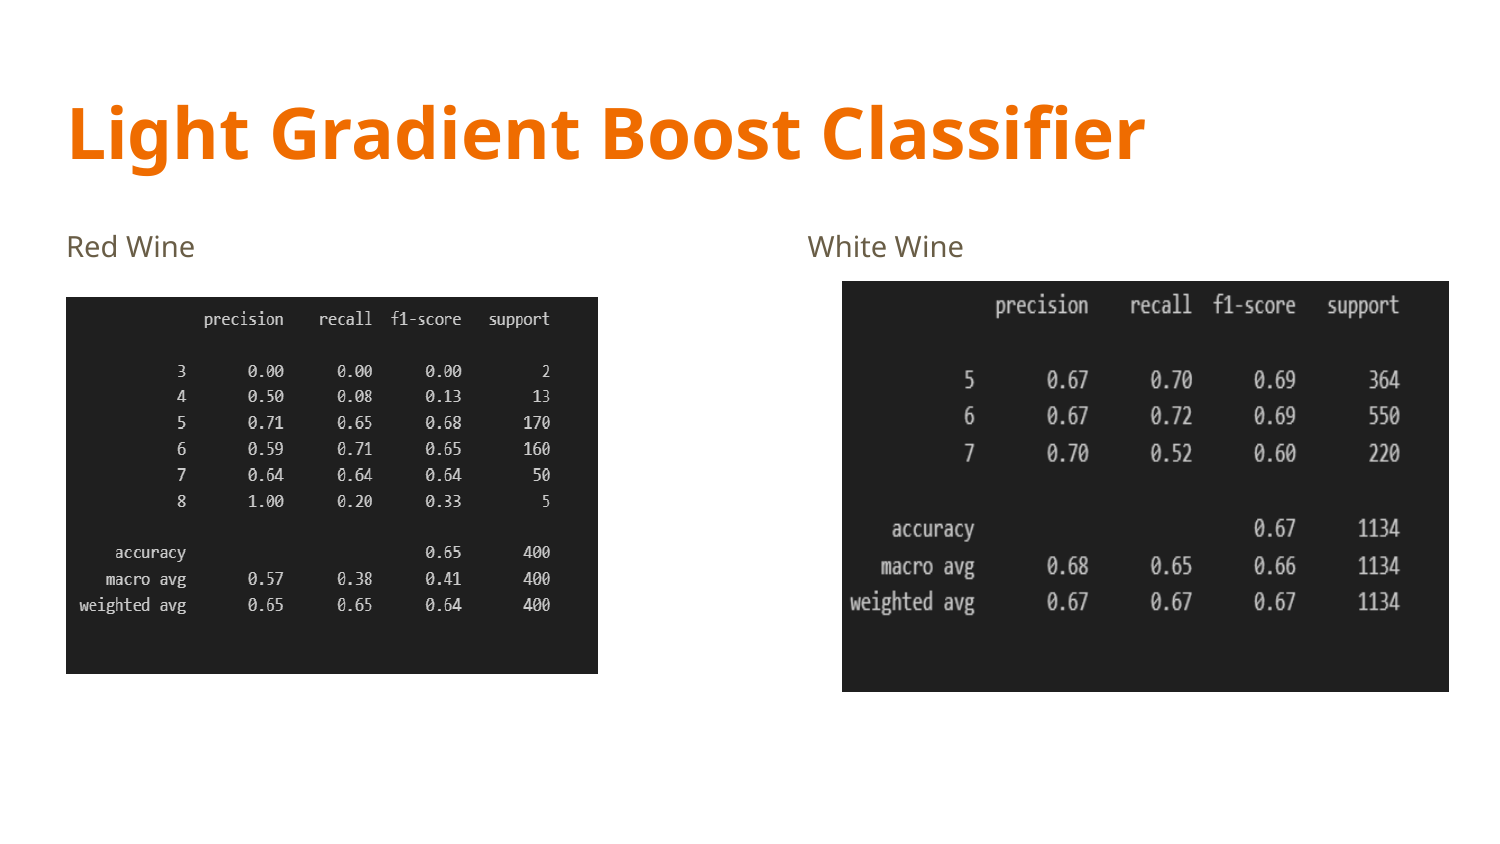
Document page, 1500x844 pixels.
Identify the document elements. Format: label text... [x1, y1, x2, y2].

list White Wine [792, 207, 1449, 750]
picture [842, 281, 1450, 692]
picture [66, 297, 598, 674]
list Red Wine [51, 207, 708, 750]
title Light Gradient Boost Classifier [51, 72, 1449, 189]
